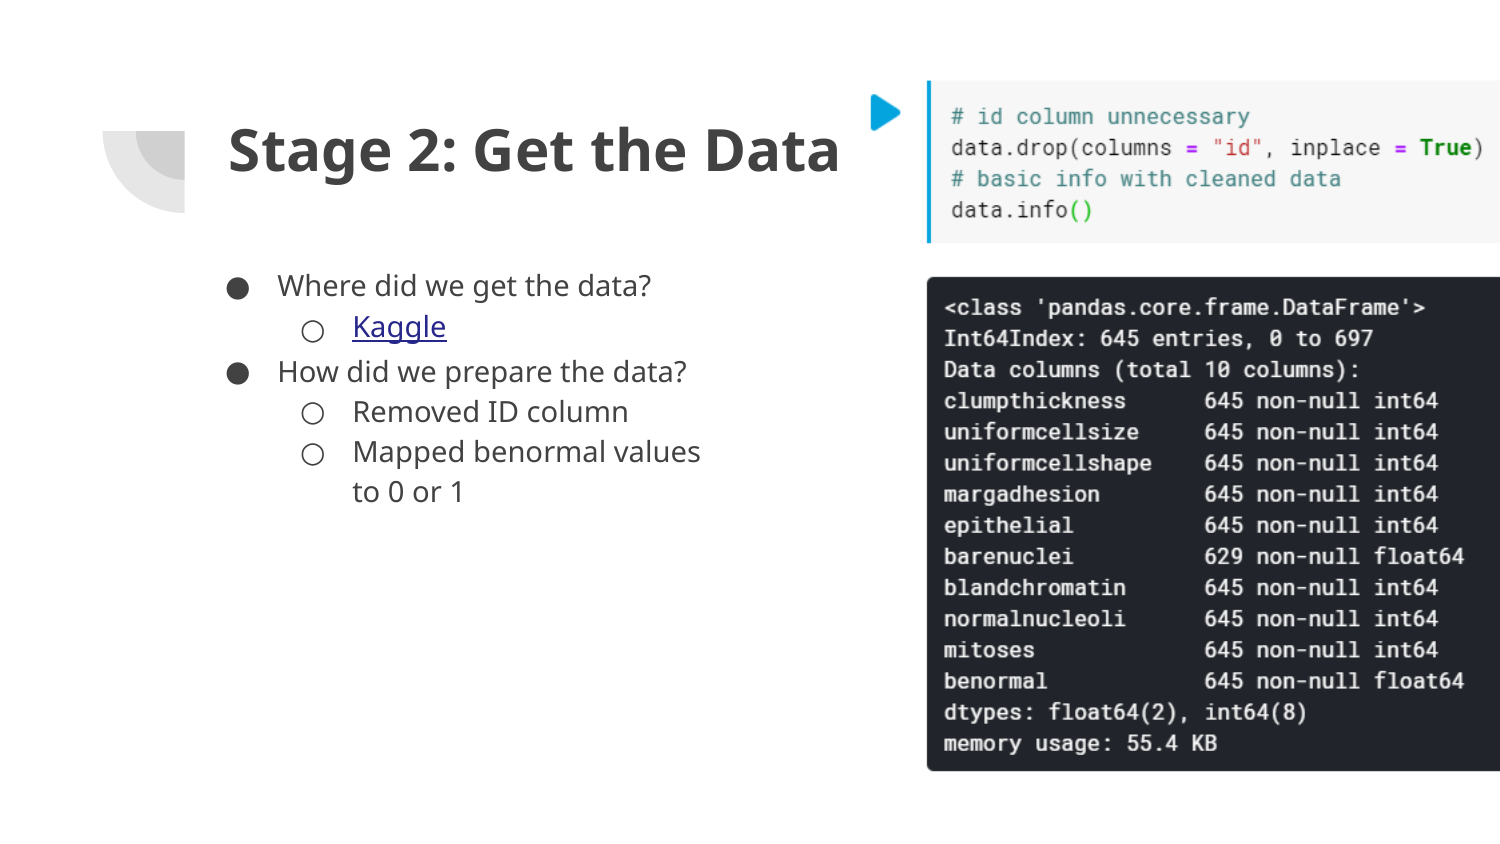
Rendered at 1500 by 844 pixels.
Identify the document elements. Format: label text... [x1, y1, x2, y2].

title Stage 2: Get the Data [213, 98, 834, 263]
list Where did we get the data? Kaggle How did we prepare the data? Removed ID column Mapped benormal values to 0 or 1 [187, 247, 750, 774]
picture [839, 70, 1500, 774]
